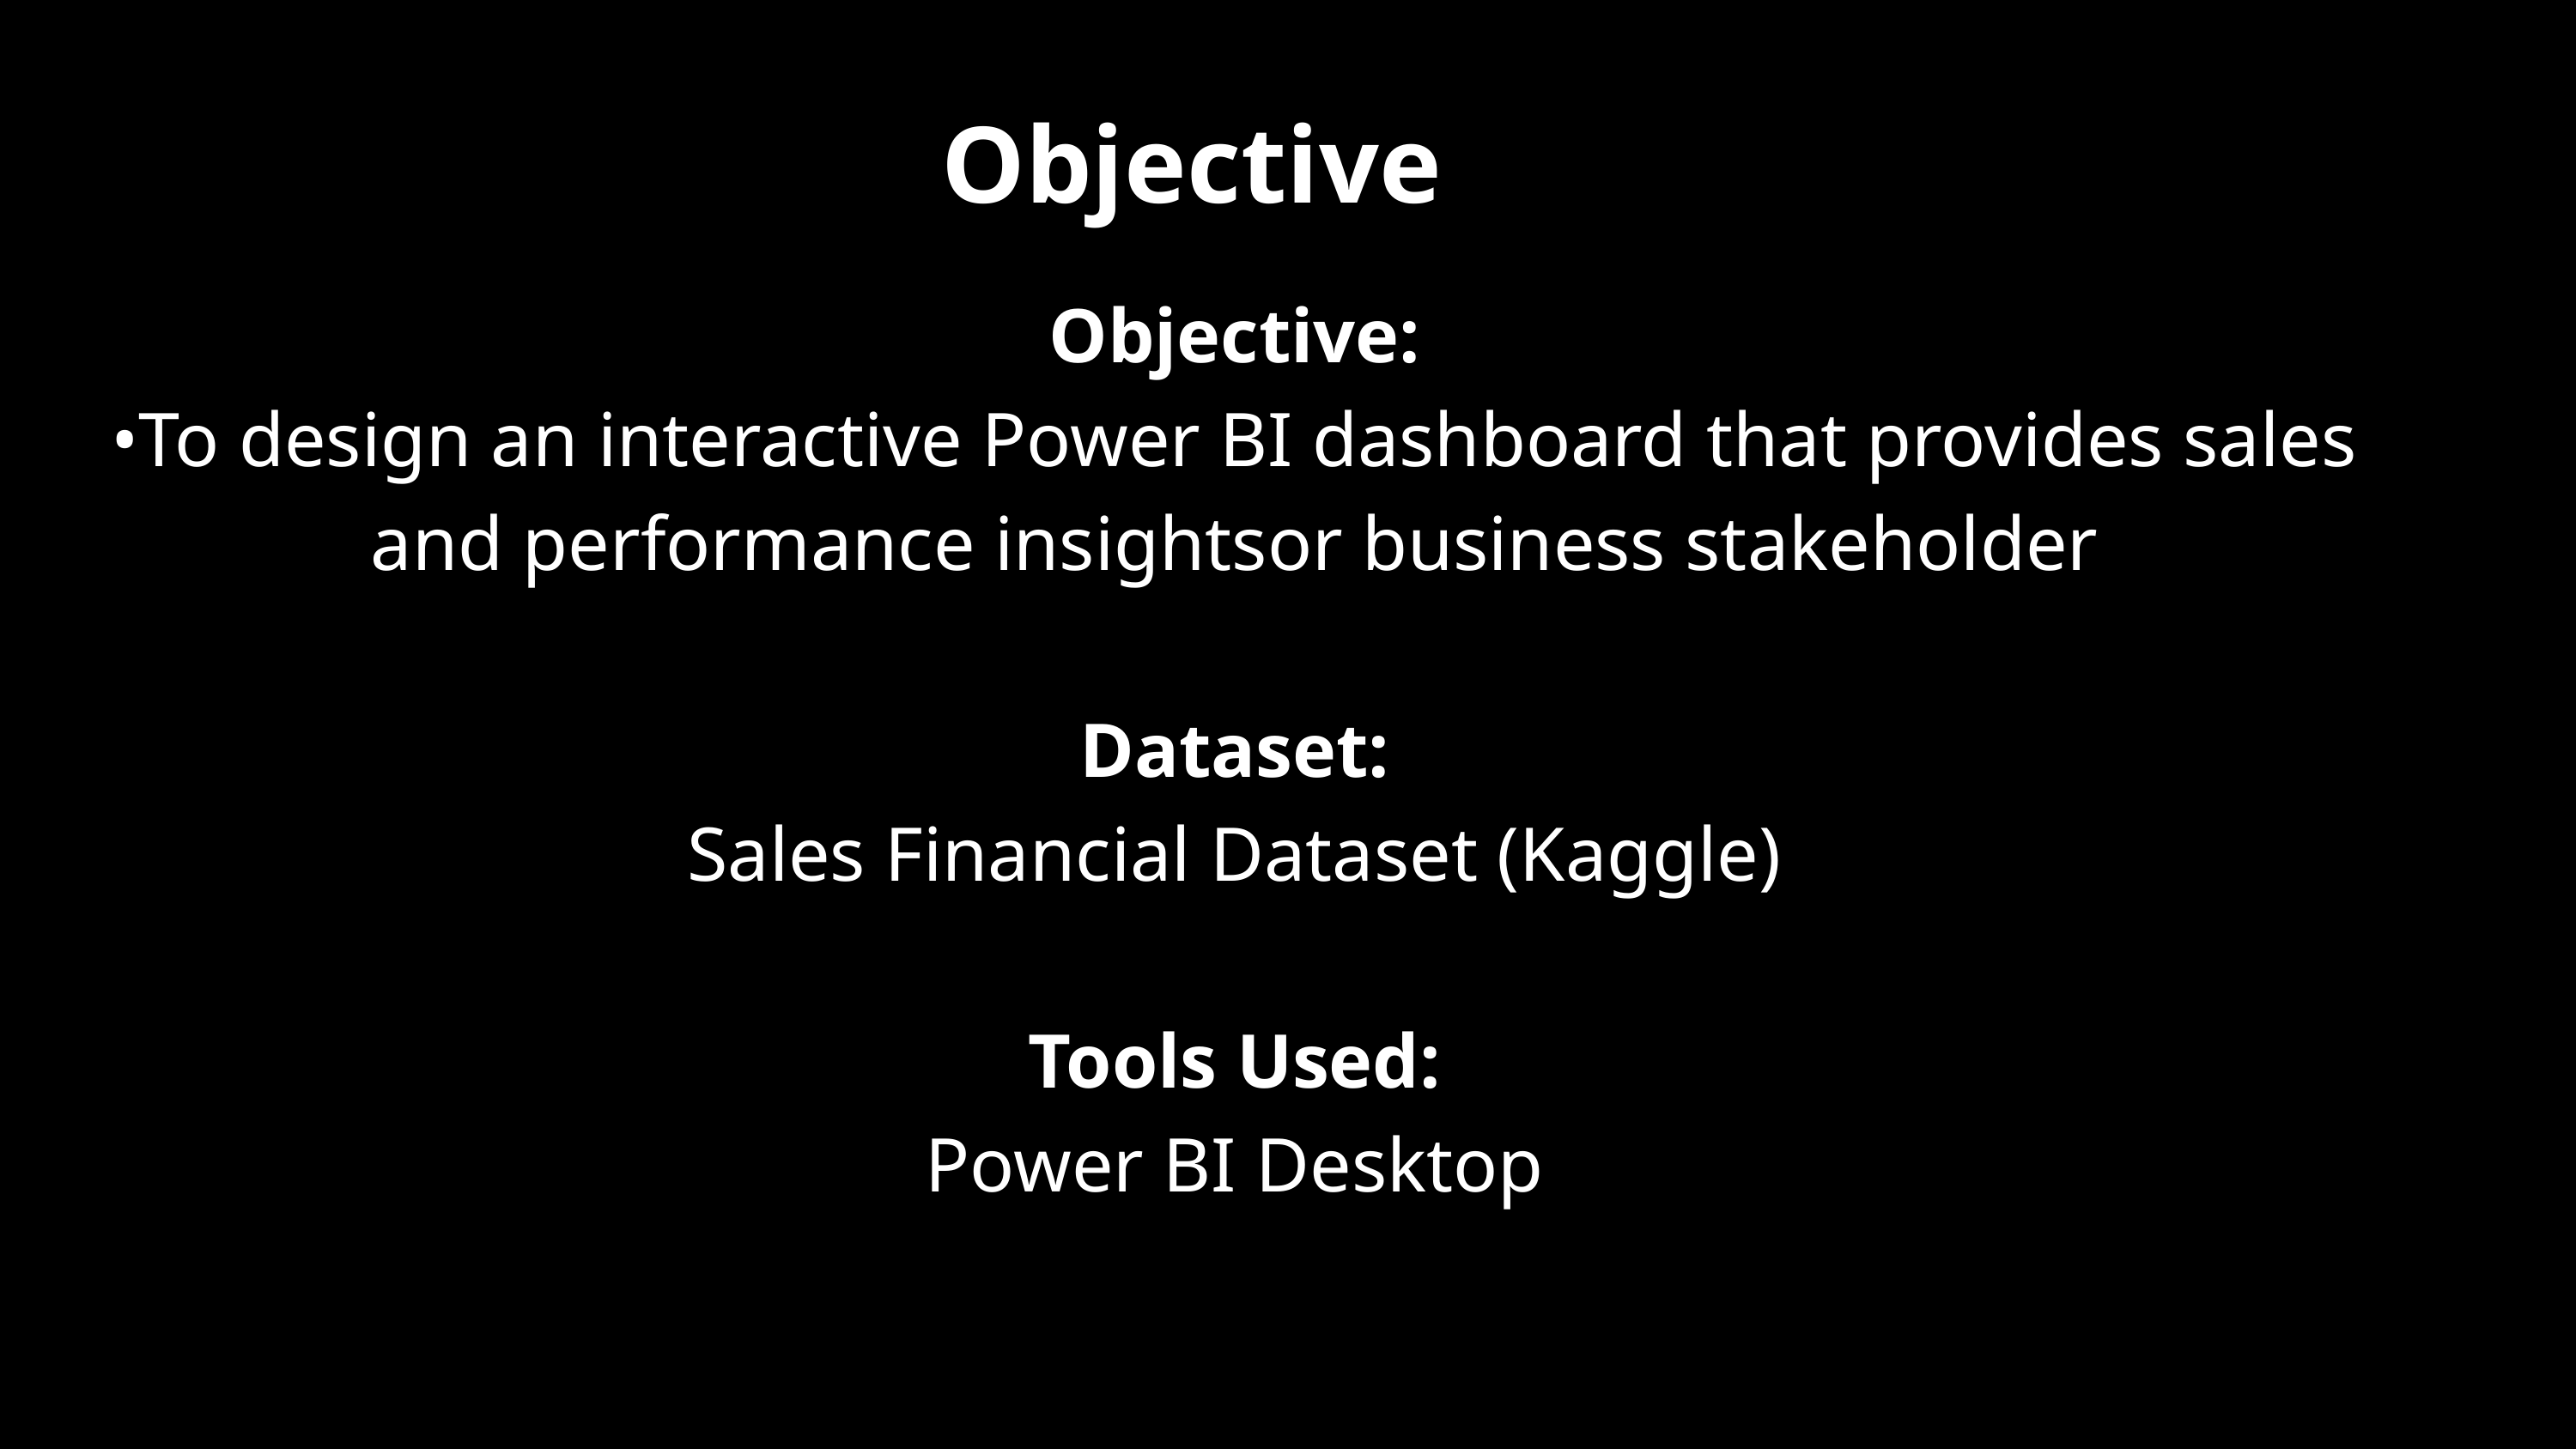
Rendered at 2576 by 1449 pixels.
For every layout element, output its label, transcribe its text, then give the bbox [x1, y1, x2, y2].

text_box Objective: •To design an interactive Power BI dashboard that provides sales and performance insightsor business stakeholder Dataset: Sales Financial Dataset (Kaggle) Tools Used: Power BI Desktop [104, 274, 2365, 1310]
text_box Objective [633, 76, 1778, 224]
